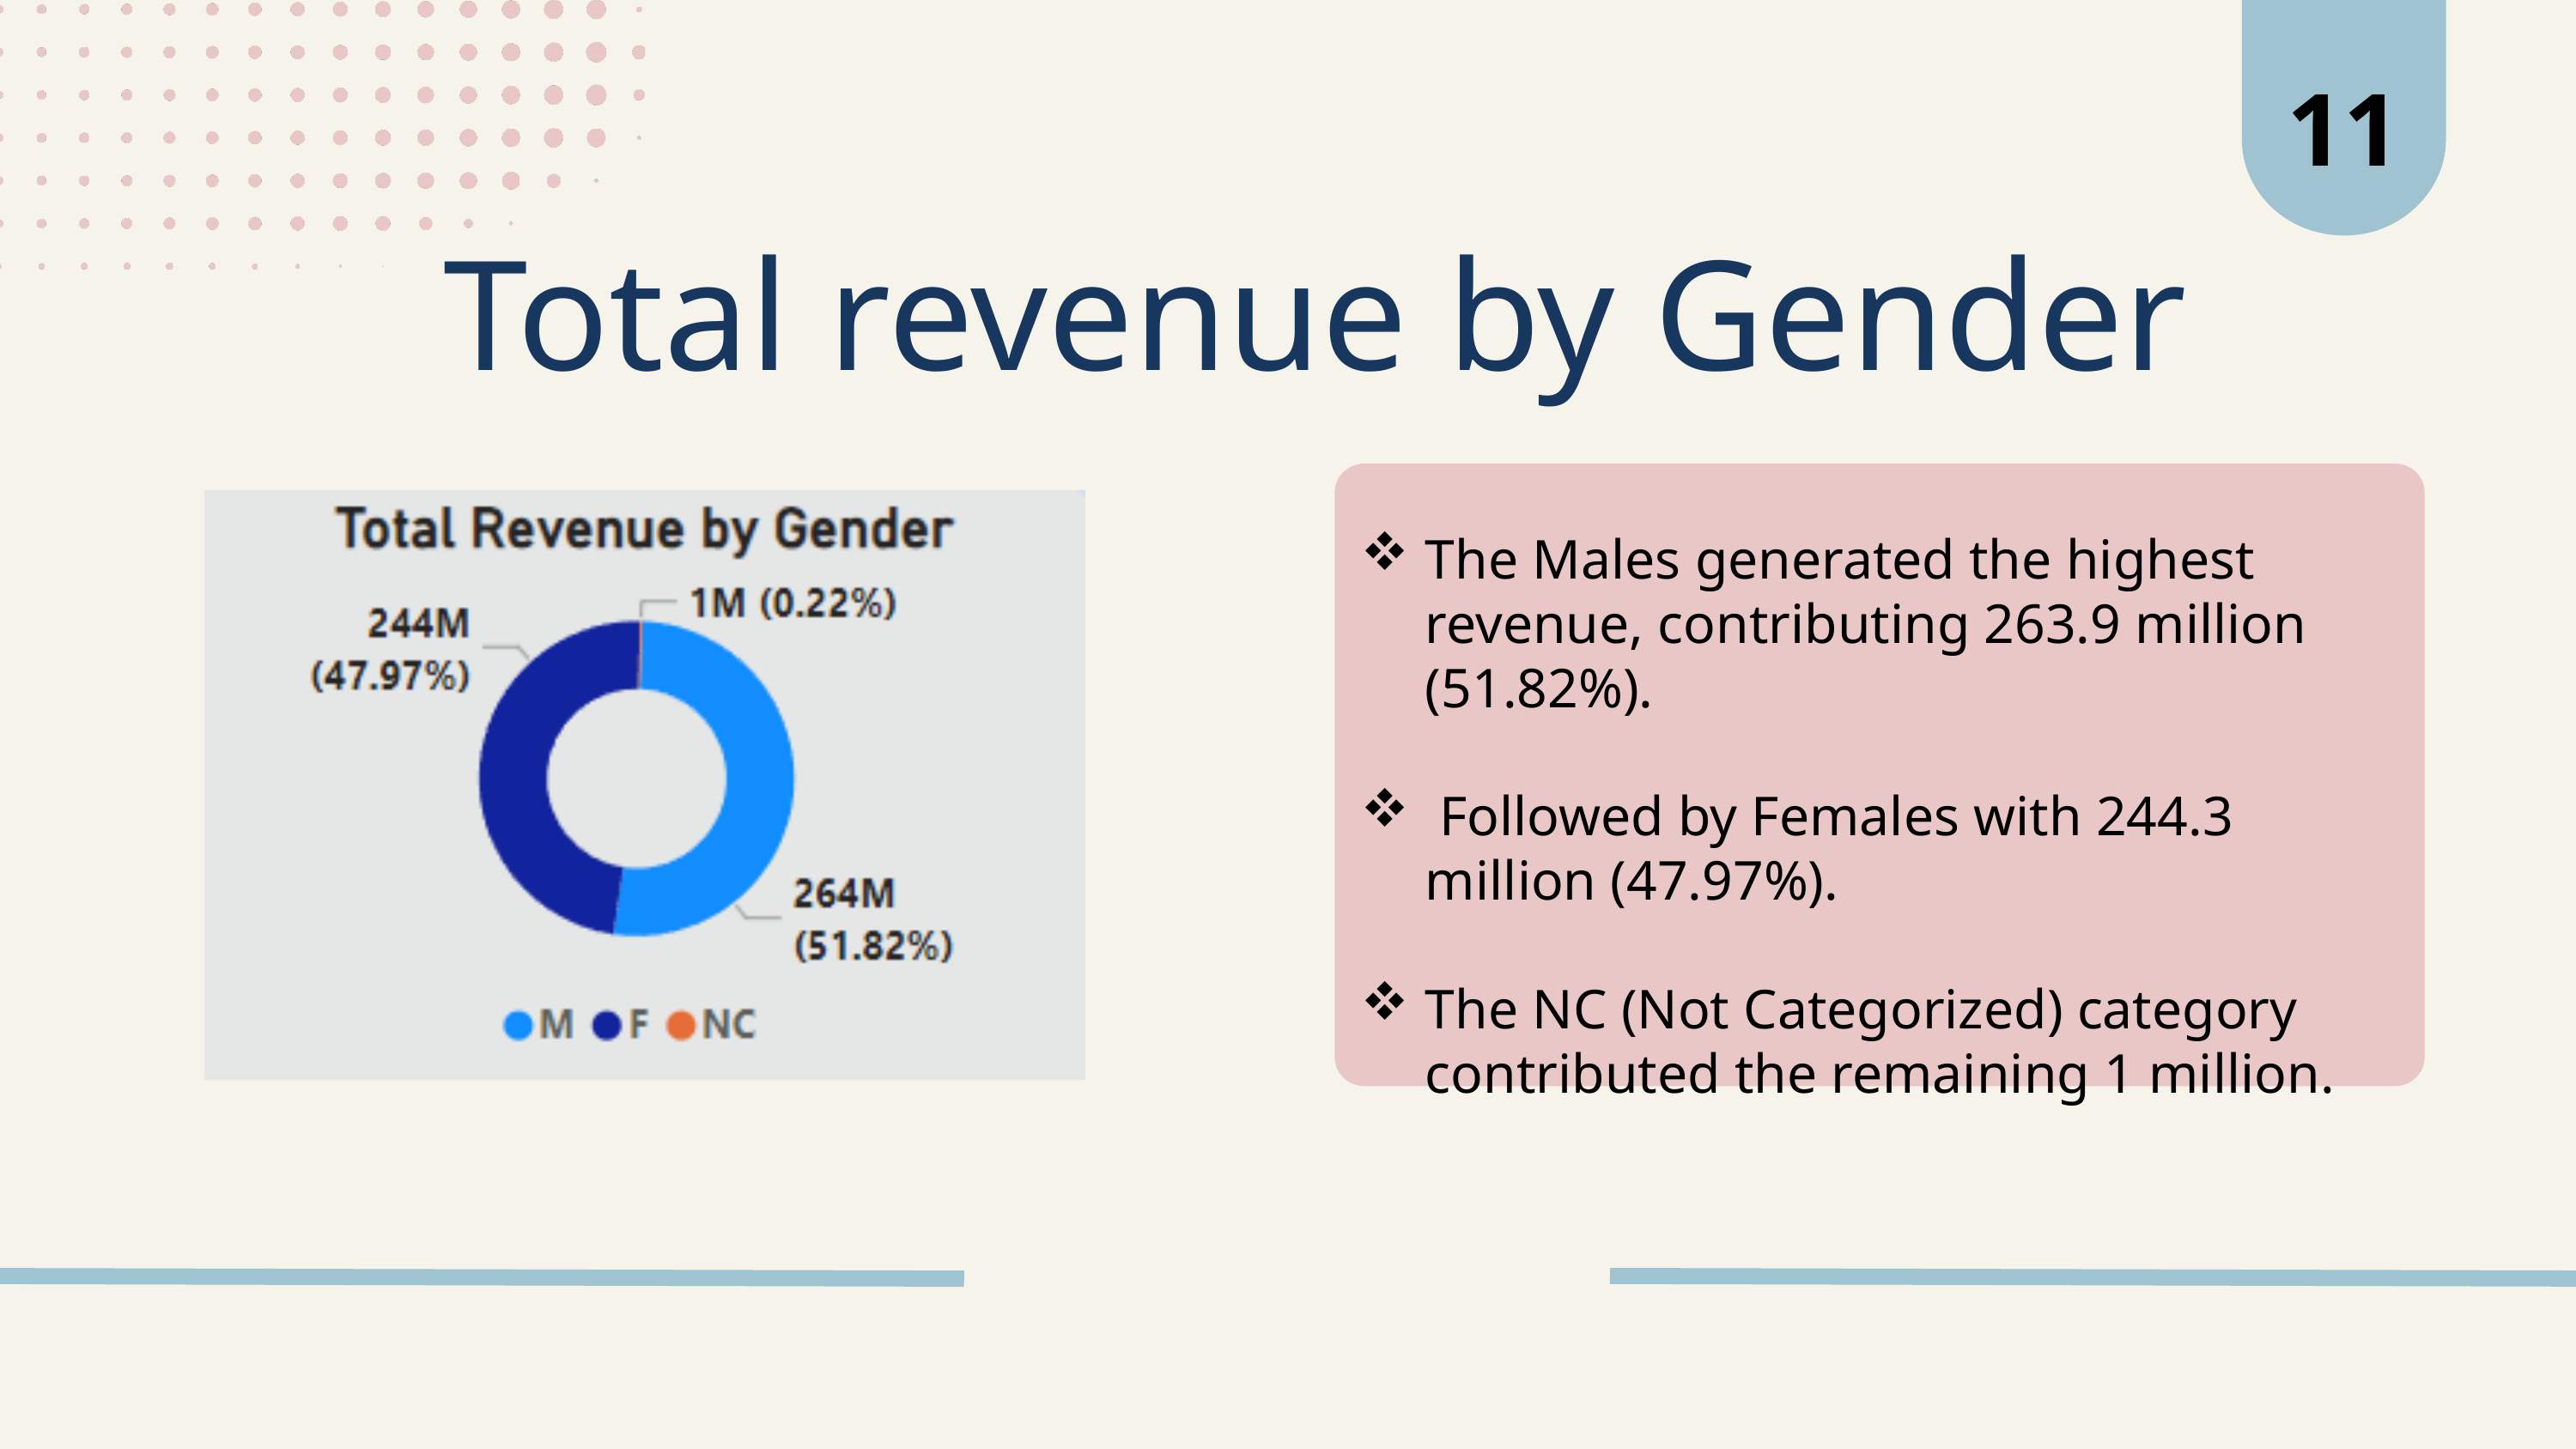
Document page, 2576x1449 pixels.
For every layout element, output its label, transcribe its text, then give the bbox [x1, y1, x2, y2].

text_box [0, 0, 646, 270]
text_box Total revenue by Gender [191, 188, 2478, 402]
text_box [2233, 0, 2455, 236]
picture [204, 489, 1086, 1080]
text_box The Males generated the highest revenue, contributing 263.9 million (51.82%). Followed by Females with 244.3 million (47.97%). The NC (Not Categorized) category contributed the remaining 1 million. [1361, 1093, 2398, 1104]
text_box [1334, 463, 2425, 1087]
